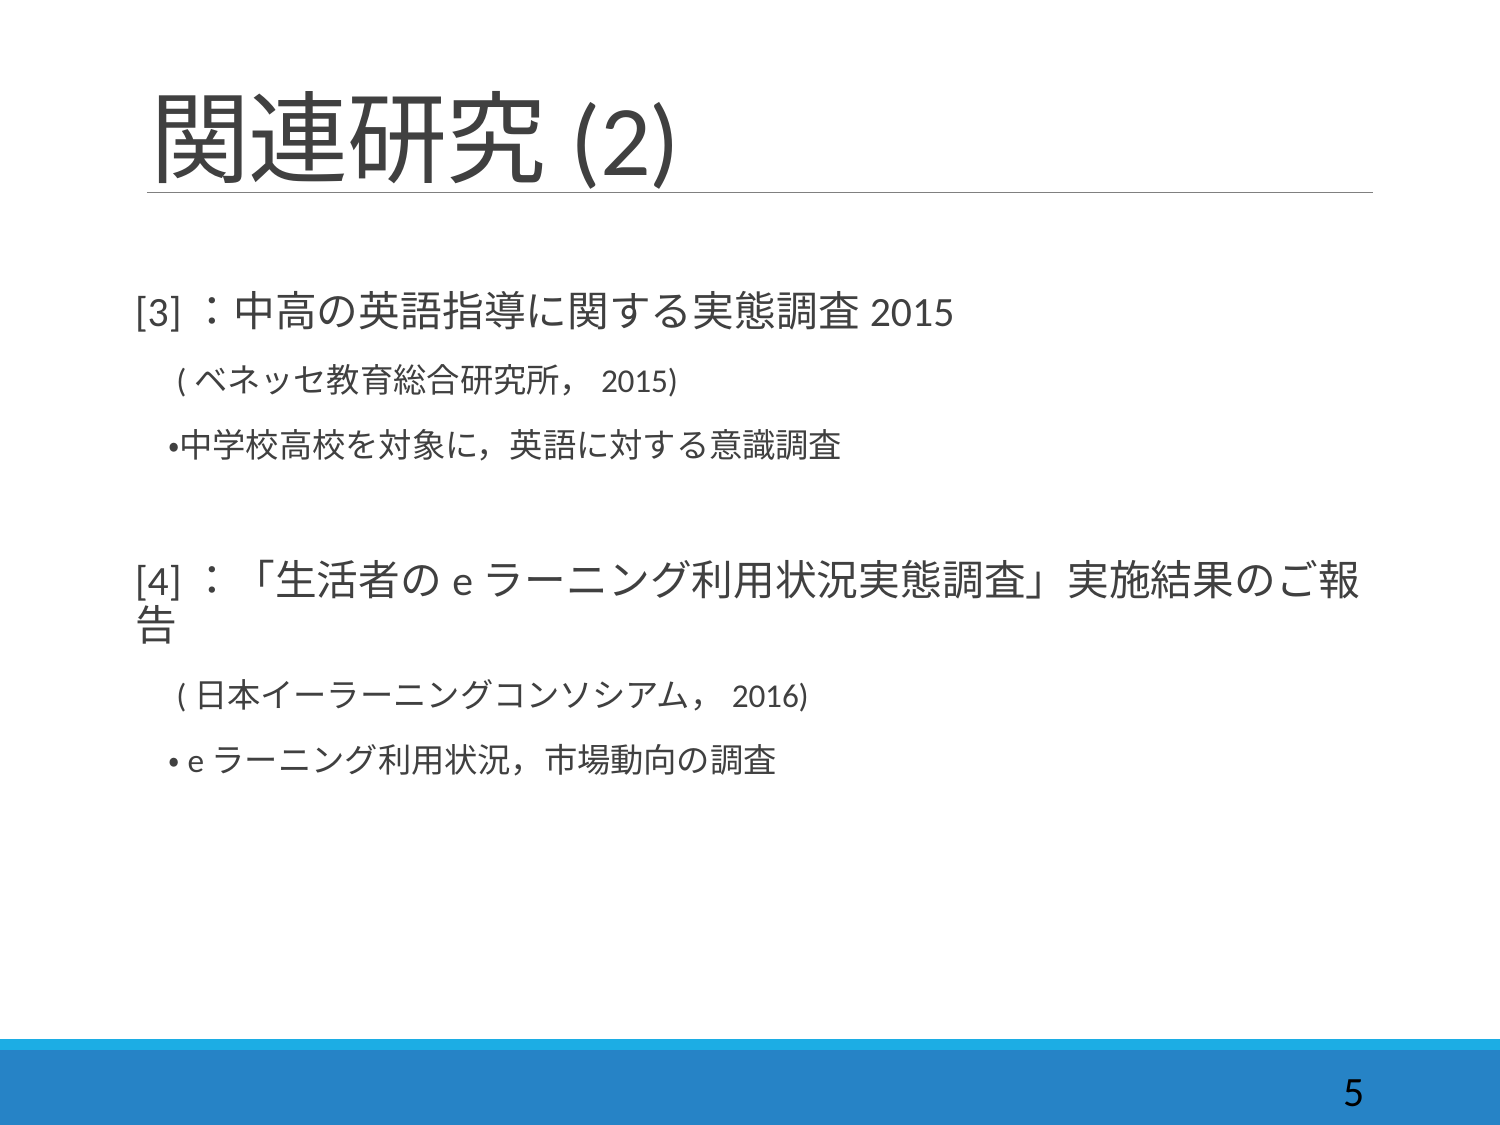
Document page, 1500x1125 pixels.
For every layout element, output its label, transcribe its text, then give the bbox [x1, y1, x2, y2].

list [3]：中高の英語指導に関する実態調査2015 (ベネッセ教育総合研究所，2015) ・中学校高校を対象に，英語に対する意識調査 [4]：「生活者のeラーニング利用状況実態調査」実施結果のご報告 (日本イーラーニングコンソシアム，2016) ・eラーニング利用状況，市場動向の調査 [135, 203, 1373, 963]
slide_number 5 [1218, 1059, 1380, 1120]
title 関連研究(2) [135, 47, 1373, 203]
